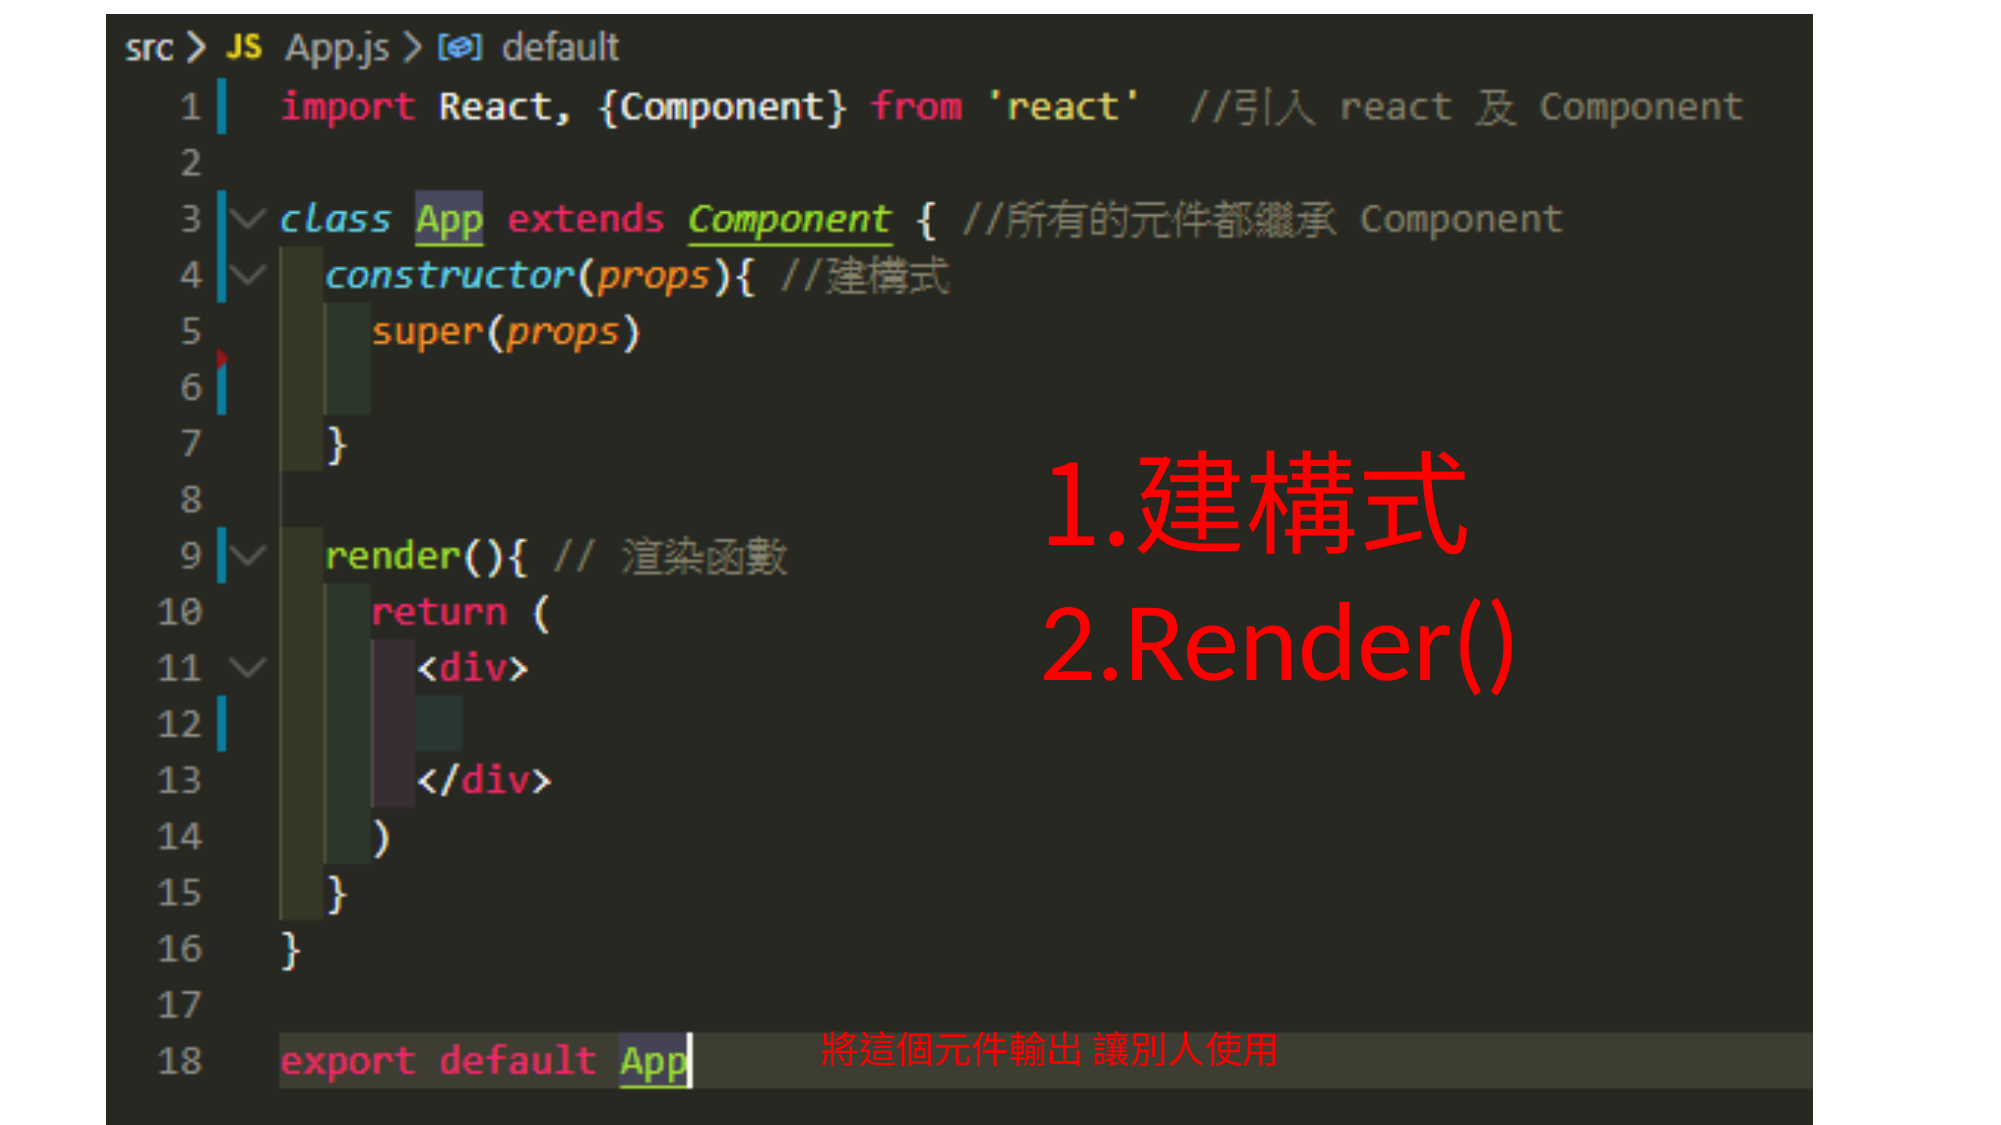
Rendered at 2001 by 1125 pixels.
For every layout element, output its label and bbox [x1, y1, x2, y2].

picture [106, 14, 1813, 1125]
